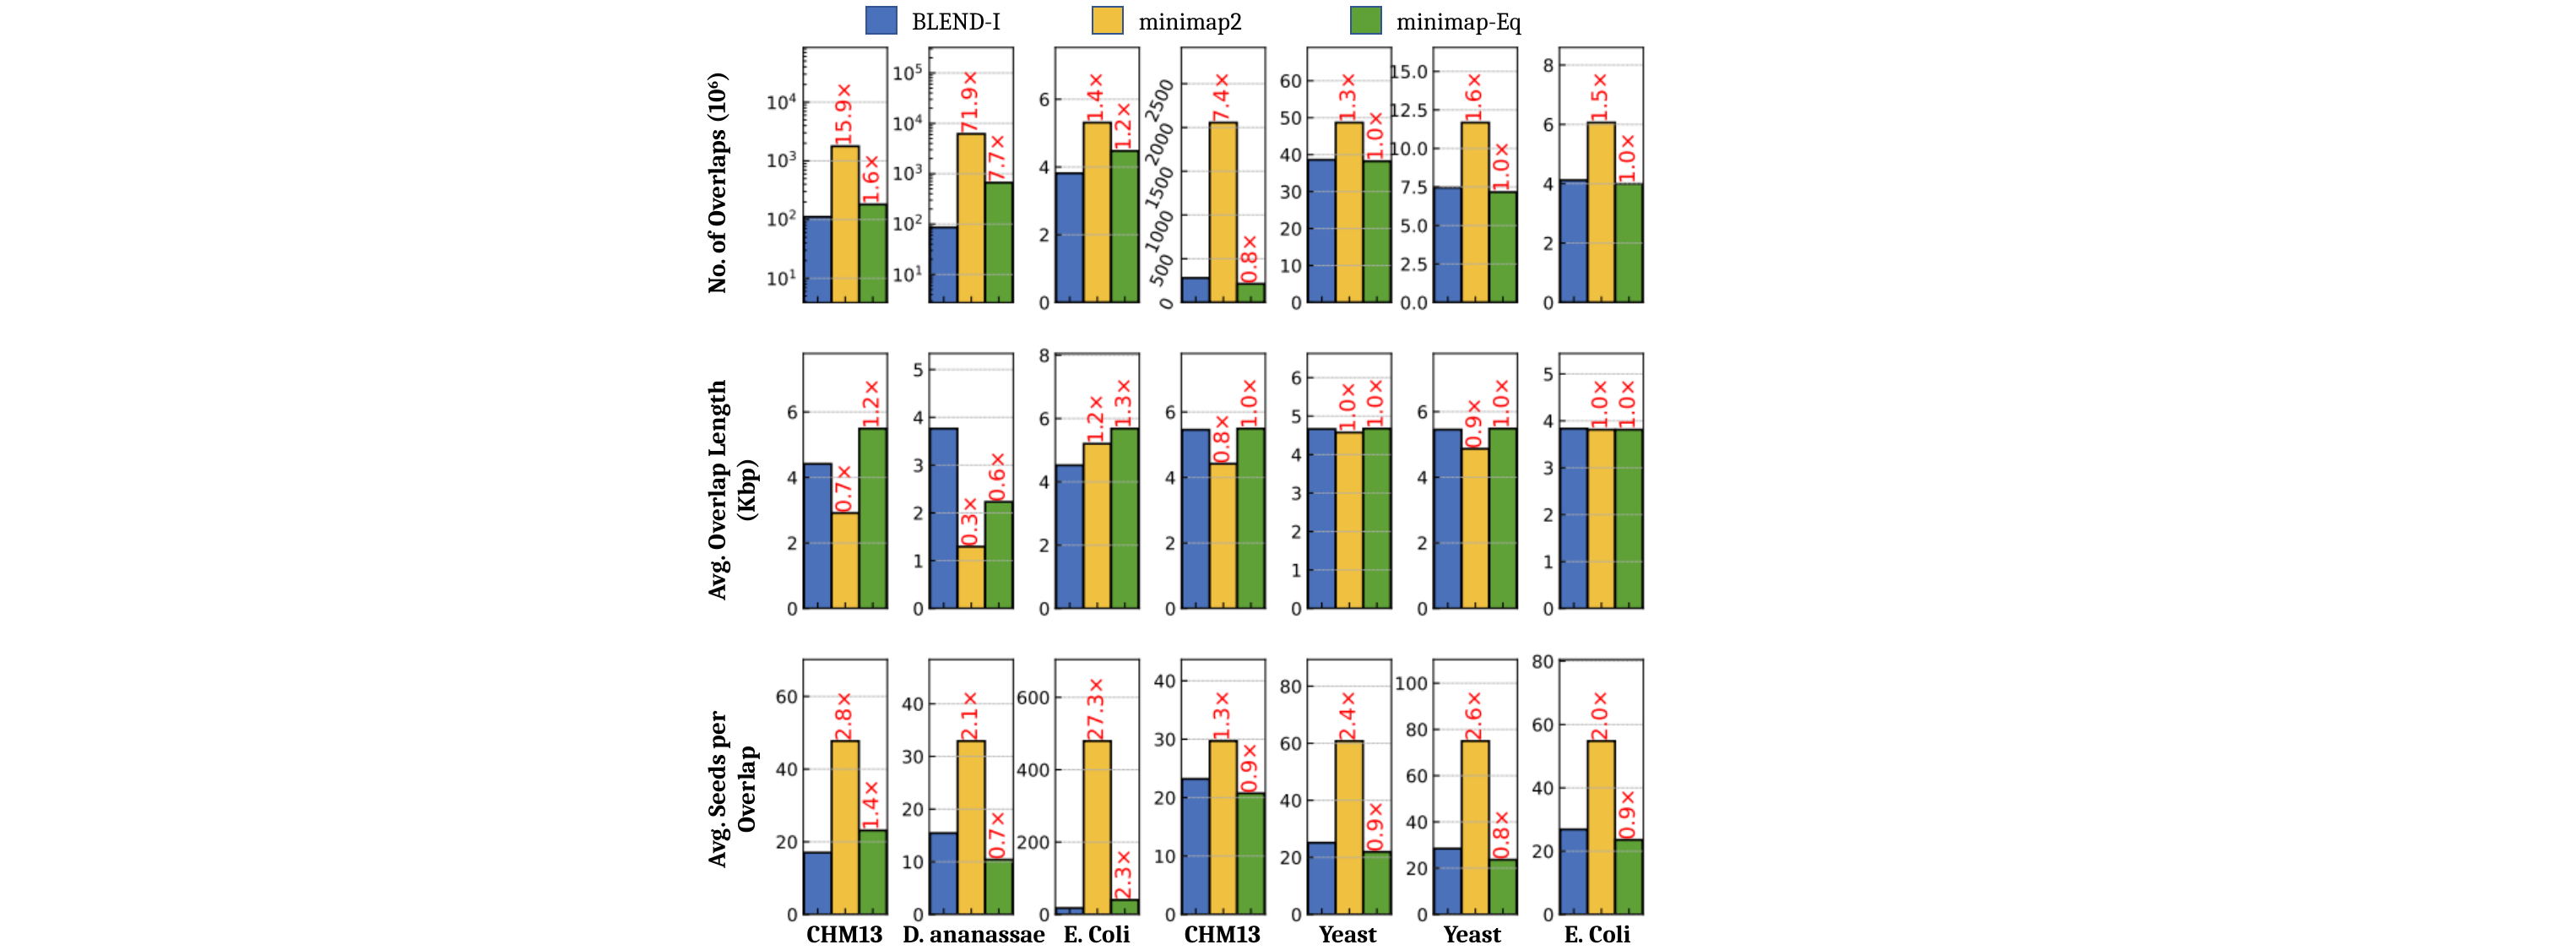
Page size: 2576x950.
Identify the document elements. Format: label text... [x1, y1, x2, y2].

text_box E. Coli (HiFi) [1050, 926, 1143, 950]
text_box Yeast (ONT) [1426, 926, 1520, 950]
text_box E. Coli (PacBio) [1537, 912, 1658, 950]
text_box CHM13 (HiFi) [794, 926, 890, 950]
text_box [866, 0, 1538, 42]
text_box Avg. Overlap Length (Kbp) [694, 366, 759, 616]
text_box CHM13 (ONT) [1172, 926, 1273, 950]
picture [759, 39, 1646, 926]
text_box D. ananassae (HiFi) [890, 926, 1050, 950]
text_box Yeast (PacBio) [1288, 926, 1408, 950]
text_box Avg. Seeds per Overlap [694, 665, 759, 915]
